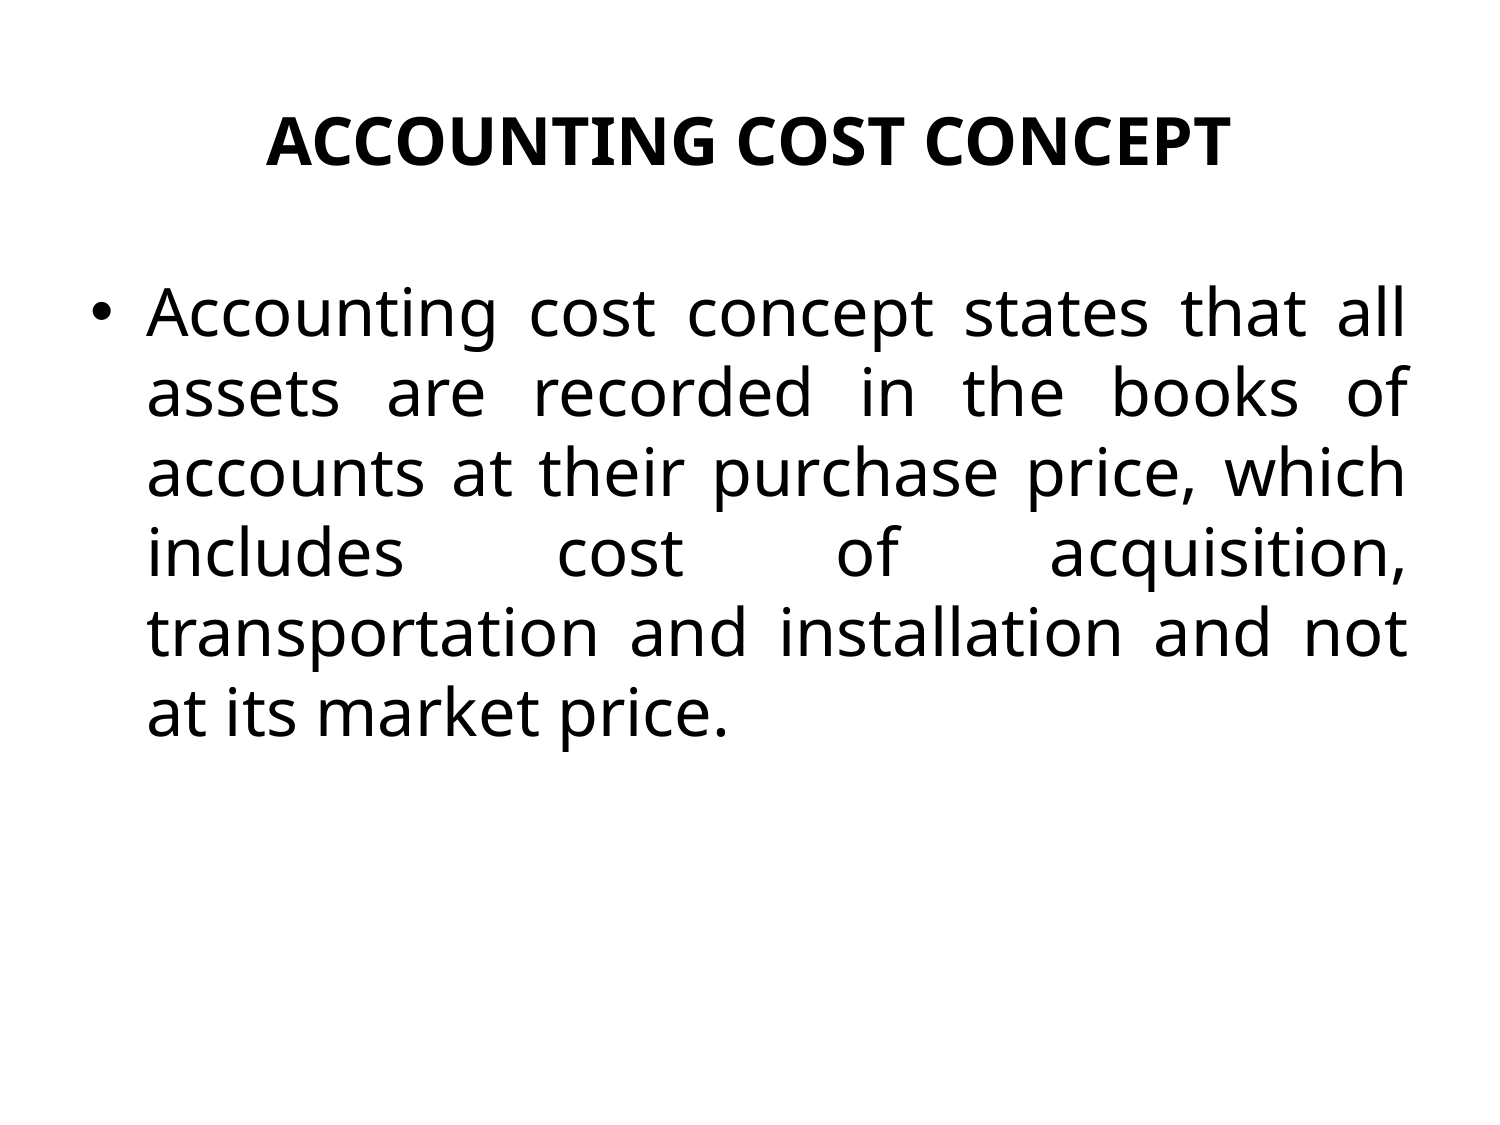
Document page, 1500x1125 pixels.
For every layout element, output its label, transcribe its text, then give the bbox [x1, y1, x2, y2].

list Accounting cost concept states that all assets are recorded in the books of accounts at their purchase price, which includes cost of acquisition, transportation and installation and not at its market price. [75, 262, 1425, 1005]
title ACCOUNTING COST CONCEPT [75, 45, 1425, 233]
